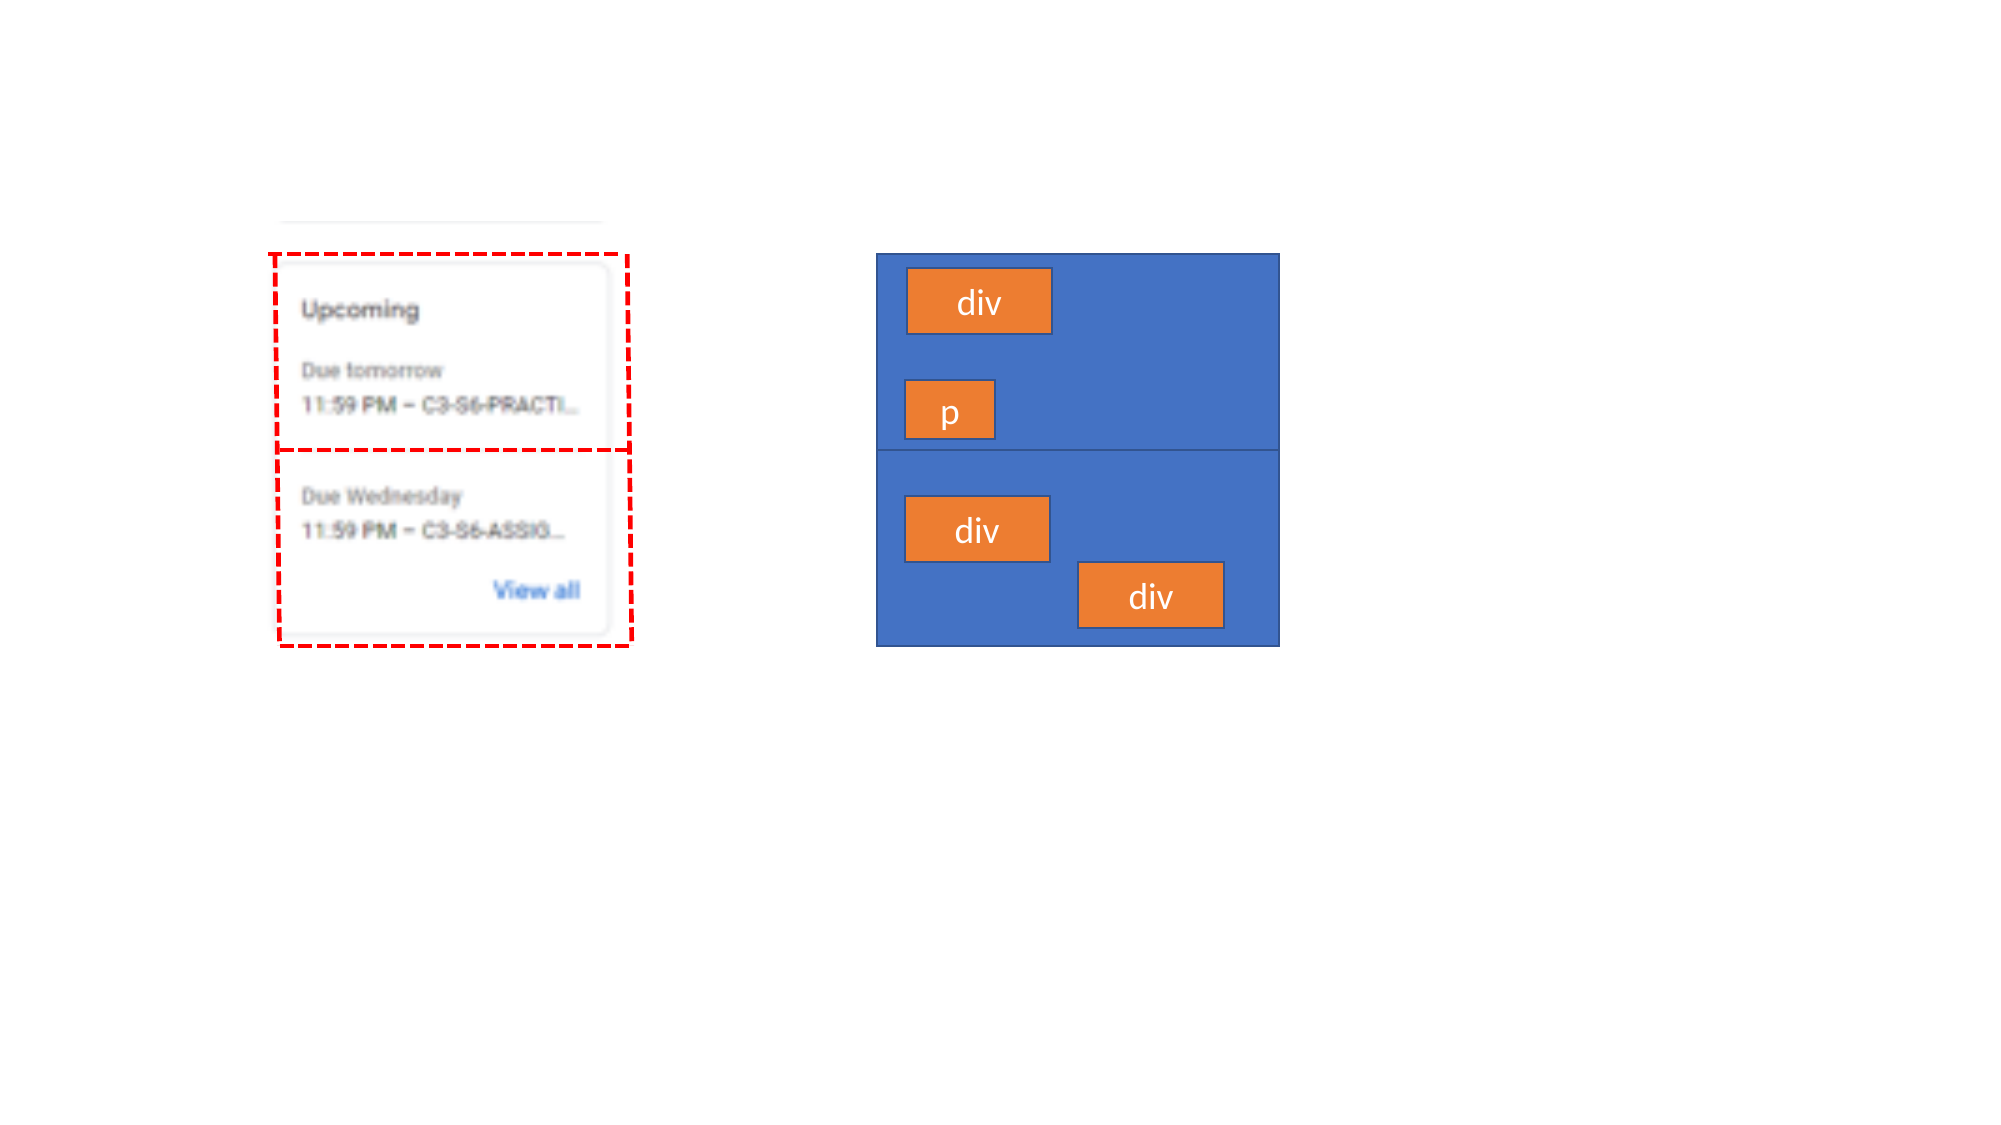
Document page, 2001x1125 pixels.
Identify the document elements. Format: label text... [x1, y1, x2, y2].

text_box div [1077, 561, 1225, 629]
text_box div [904, 495, 1051, 563]
text_box [876, 253, 1280, 449]
text_box [876, 449, 1280, 647]
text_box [627, 451, 632, 645]
picture [258, 221, 630, 679]
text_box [627, 253, 632, 449]
text_box div [906, 267, 1053, 335]
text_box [274, 255, 280, 646]
picture [280, 451, 627, 645]
text_box p [904, 379, 996, 440]
